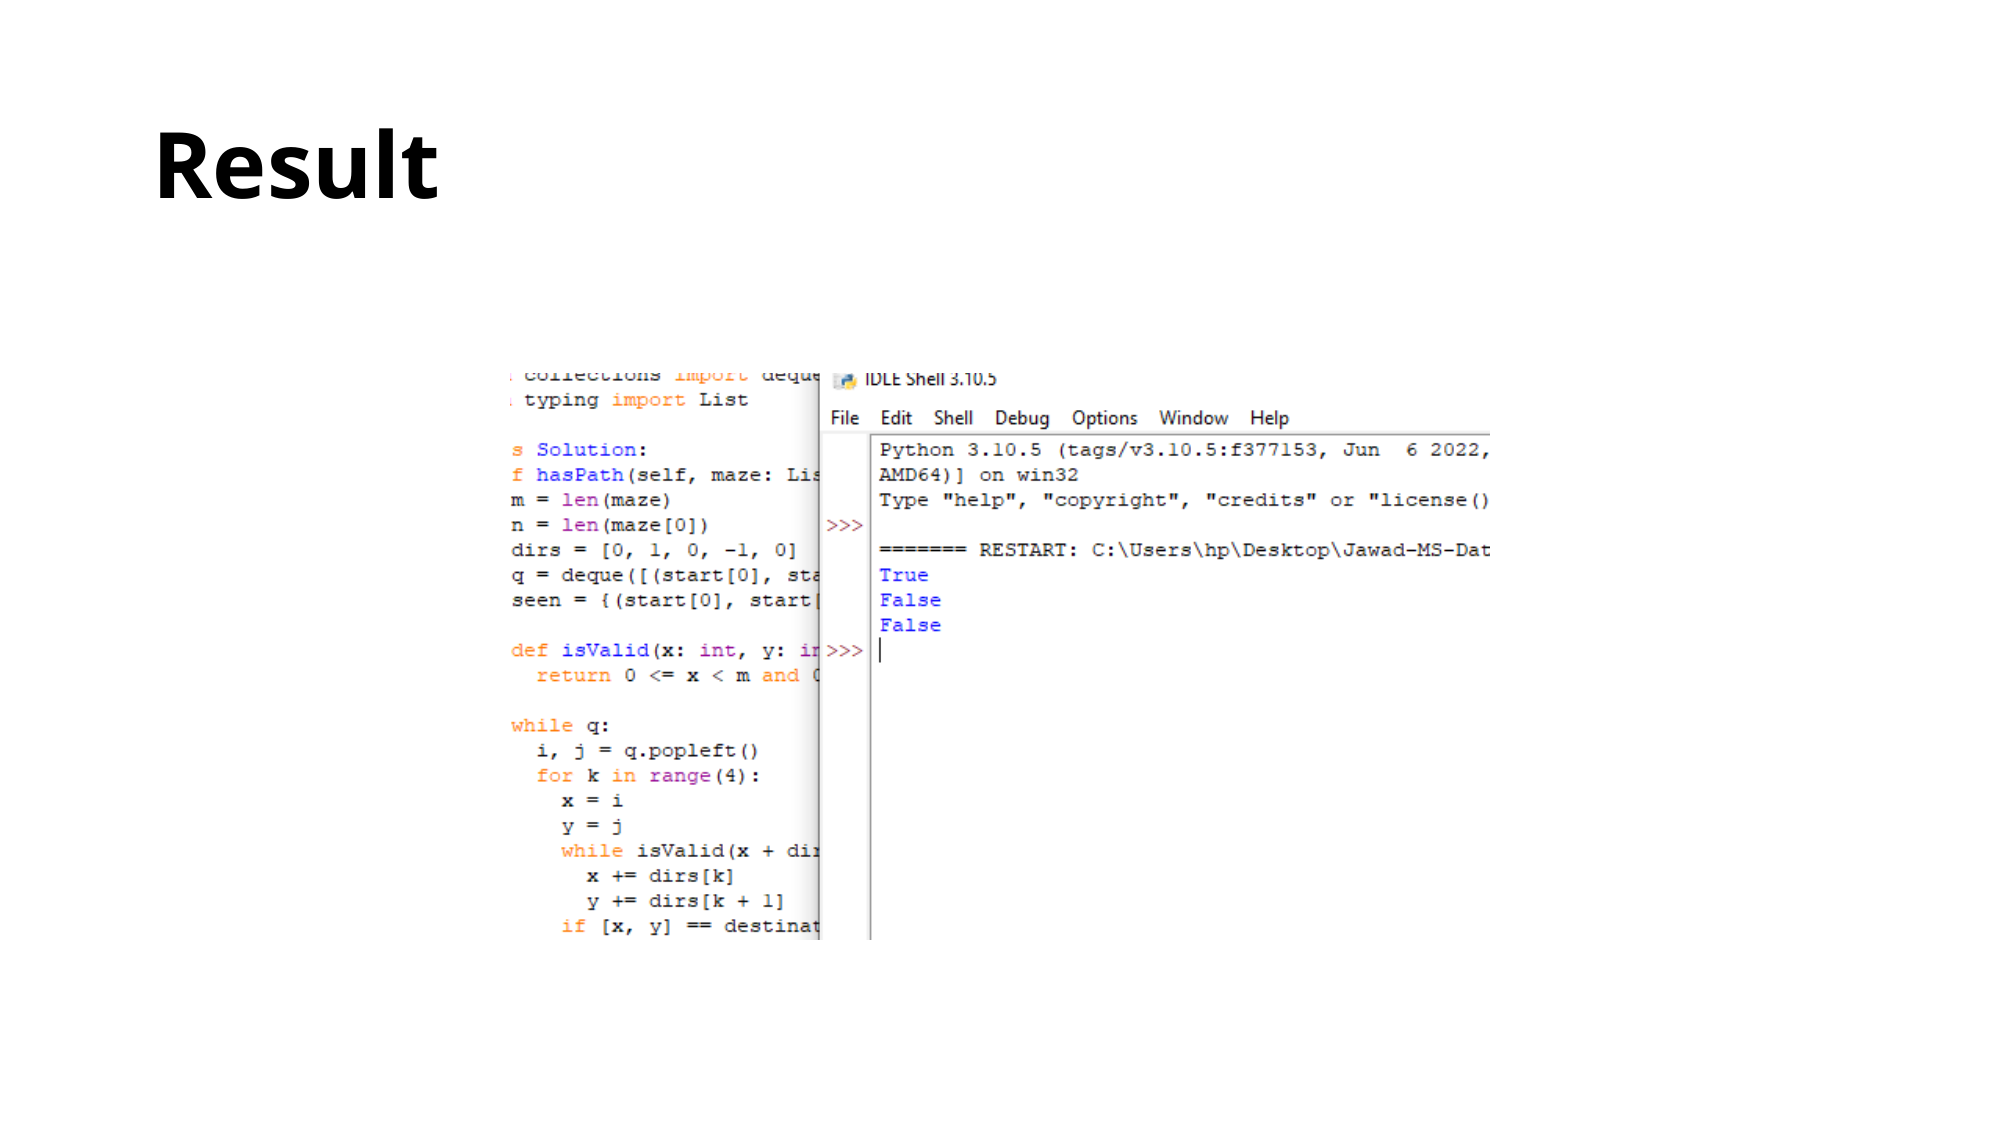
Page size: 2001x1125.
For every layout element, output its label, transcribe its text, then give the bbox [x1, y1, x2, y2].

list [510, 373, 1490, 940]
title Result [137, 59, 1863, 278]
